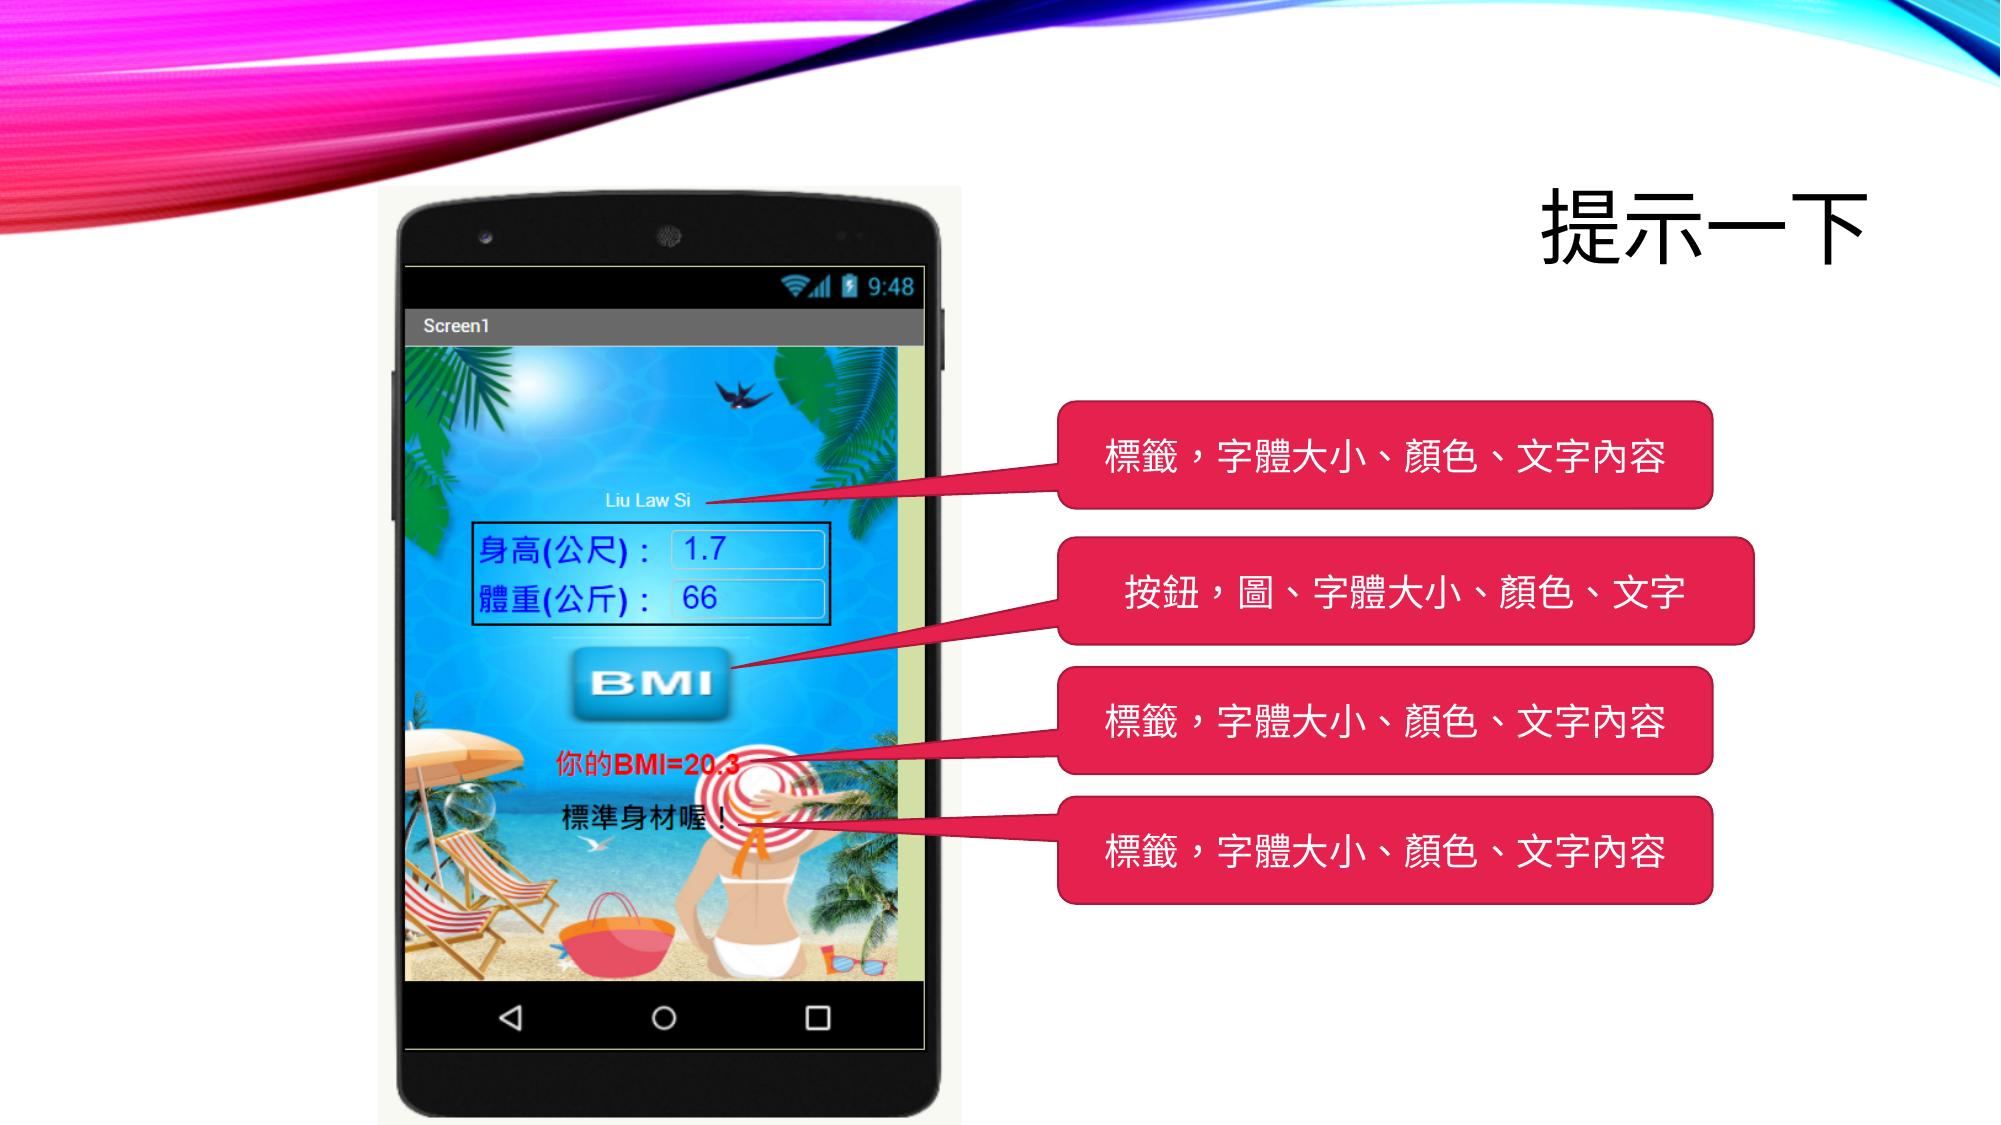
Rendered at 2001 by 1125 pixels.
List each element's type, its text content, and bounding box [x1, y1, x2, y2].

text_box 按鈕，圖、字體大小、顏色、文字 [962, 536, 1756, 646]
picture [1890, 0, 2000, 75]
text_box 標籤，字體大小、顏色、文字內容 [962, 665, 1714, 776]
title 提示一下 [474, 125, 1888, 338]
text_box 標籤，字體大小、顏色、文字內容 [962, 400, 1714, 510]
picture [0, 0, 2000, 1125]
picture [1910, 0, 2000, 45]
text_box 標籤，字體大小、顏色、文字內容 [962, 795, 1714, 905]
